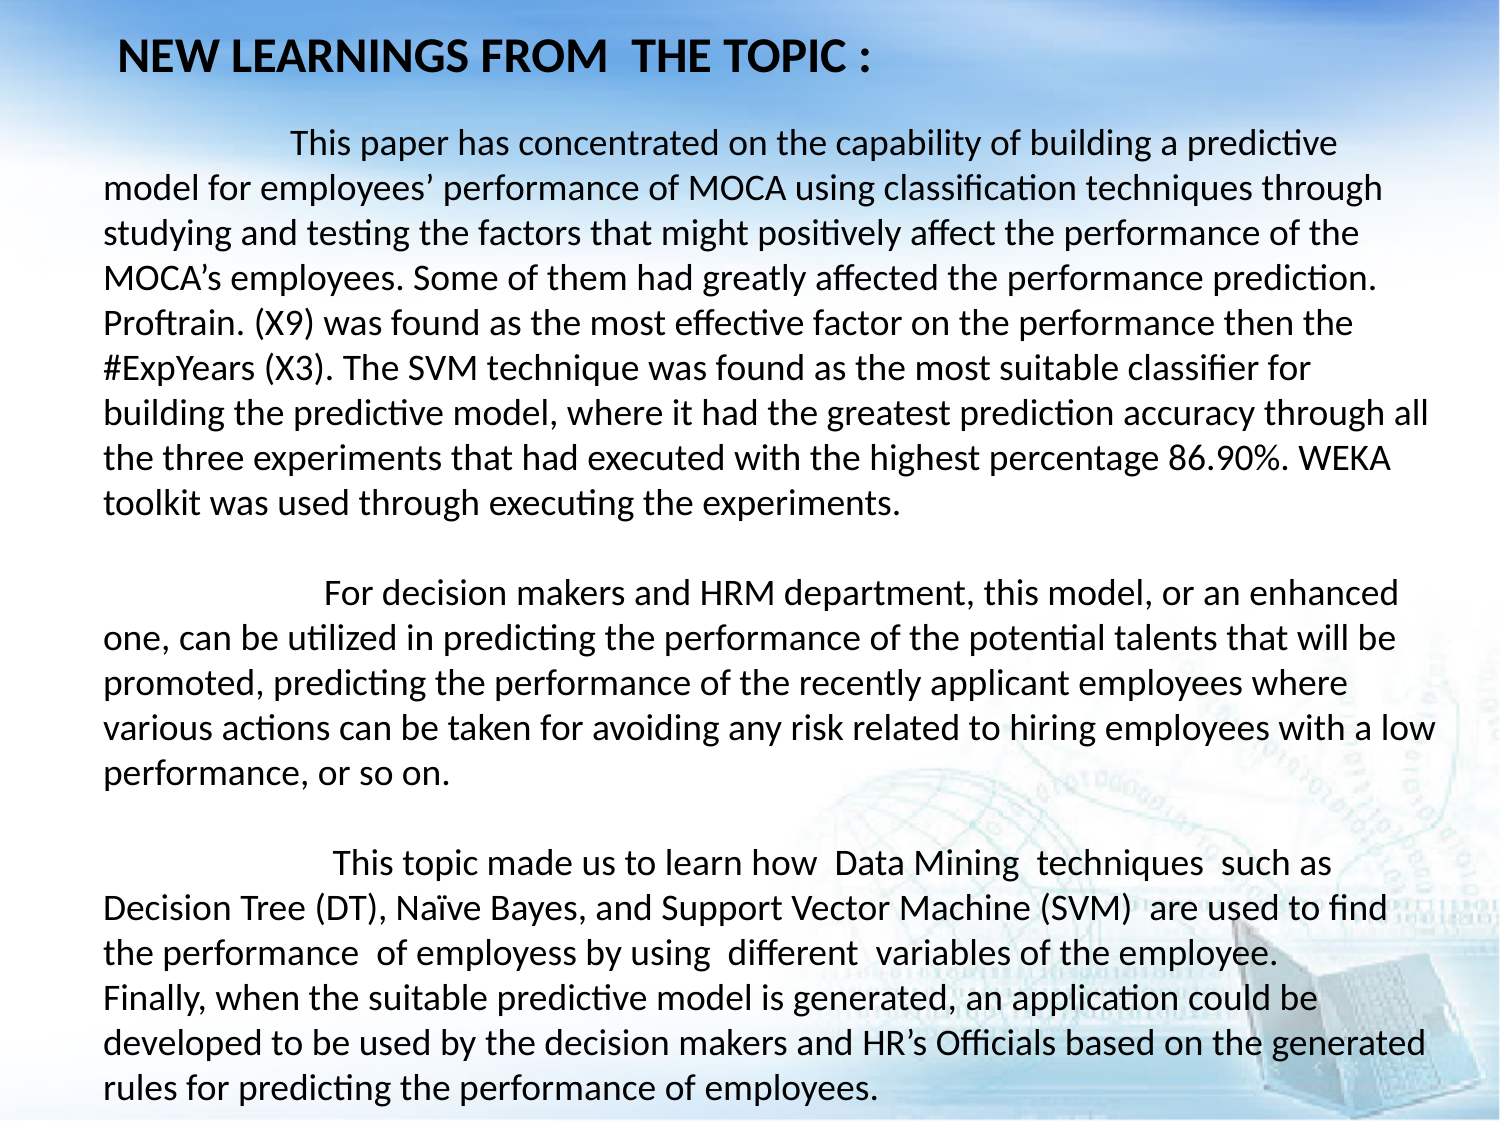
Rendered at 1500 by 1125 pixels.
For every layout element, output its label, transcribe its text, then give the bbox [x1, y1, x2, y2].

text_box This paper has concentrated on the capability of building a predictive model for employees’ performance of MOCA using classification techniques through studying and testing the factors that might positively affect the performance of the MOCA’s employees. Some of them had greatly affected the performance prediction. Proftrain. (X9) was found as the most effective factor on the performance then the #ExpYears (X3). The SVM technique was found as the most suitable classifier for building the predictive model, where it had the greatest prediction accuracy through all the three experiments that had executed with the highest percentage 86.90%. WEKA toolkit was used through executing the experiments. For decision makers and HRM department, this model, or an enhanced one, can be utilized in predicting the performance of the potential talents that will be promoted, predicting the performance of the recently applicant employees where various actions can be taken for avoiding any risk related to hiring employees with a low performance, or so on. This topic made us to learn how Data Mining techniques such as Decision Tree (DT), Naïve Bayes, and Support Vector Machine (SVM) are used to find the performance of employess by using different variables of the employee. Finally, when the suitable predictive model is generated, an application could be developed to be used by the decision makers and HR’s Officials based on the generated rules for predicting the performance of employees. [88, 110, 1457, 1116]
text_box NEW LEARNINGS FROM THE TOPIC : [102, 15, 1343, 90]
picture [0, 0, 1500, 1125]
